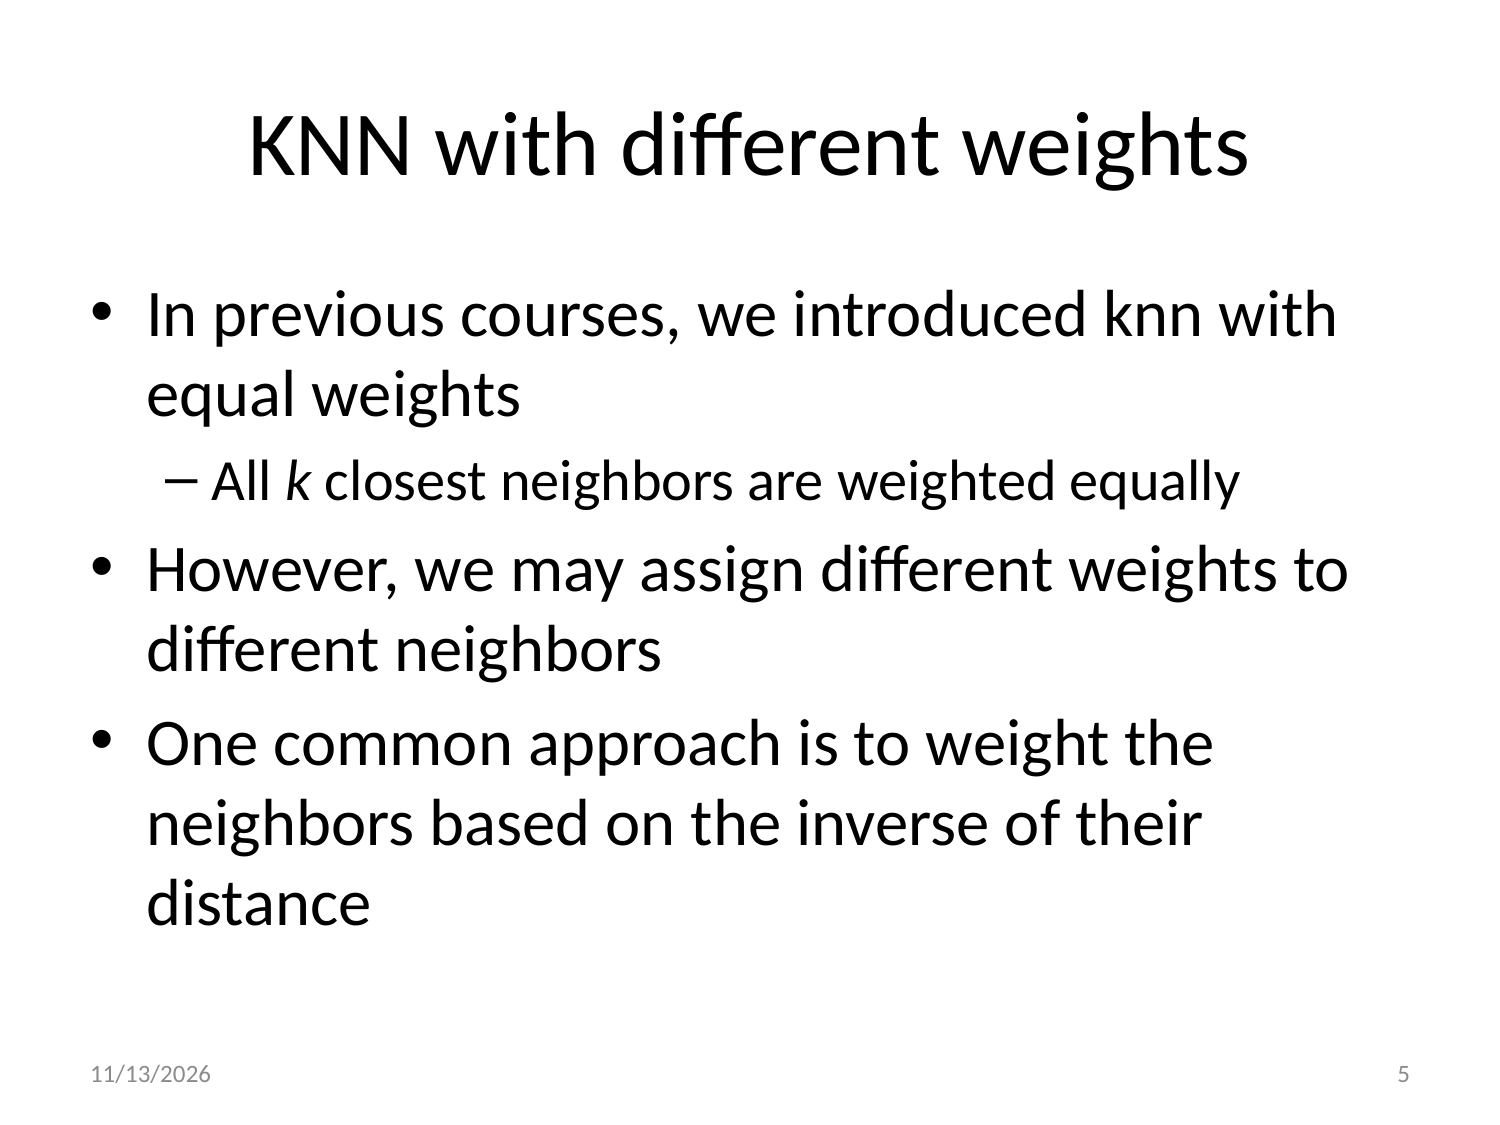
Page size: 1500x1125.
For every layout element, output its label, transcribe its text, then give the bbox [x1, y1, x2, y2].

slide_number 5 [1074, 1042, 1425, 1103]
list In previous courses, we introduced knn with equal weights All k closest neighbors are weighted equally However, we may assign different weights to different neighbors One common approach is to weight the neighbors based on the inverse of their distance [75, 262, 1425, 1005]
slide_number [75, 1042, 425, 1103]
title KNN with different weights [75, 45, 1425, 233]
